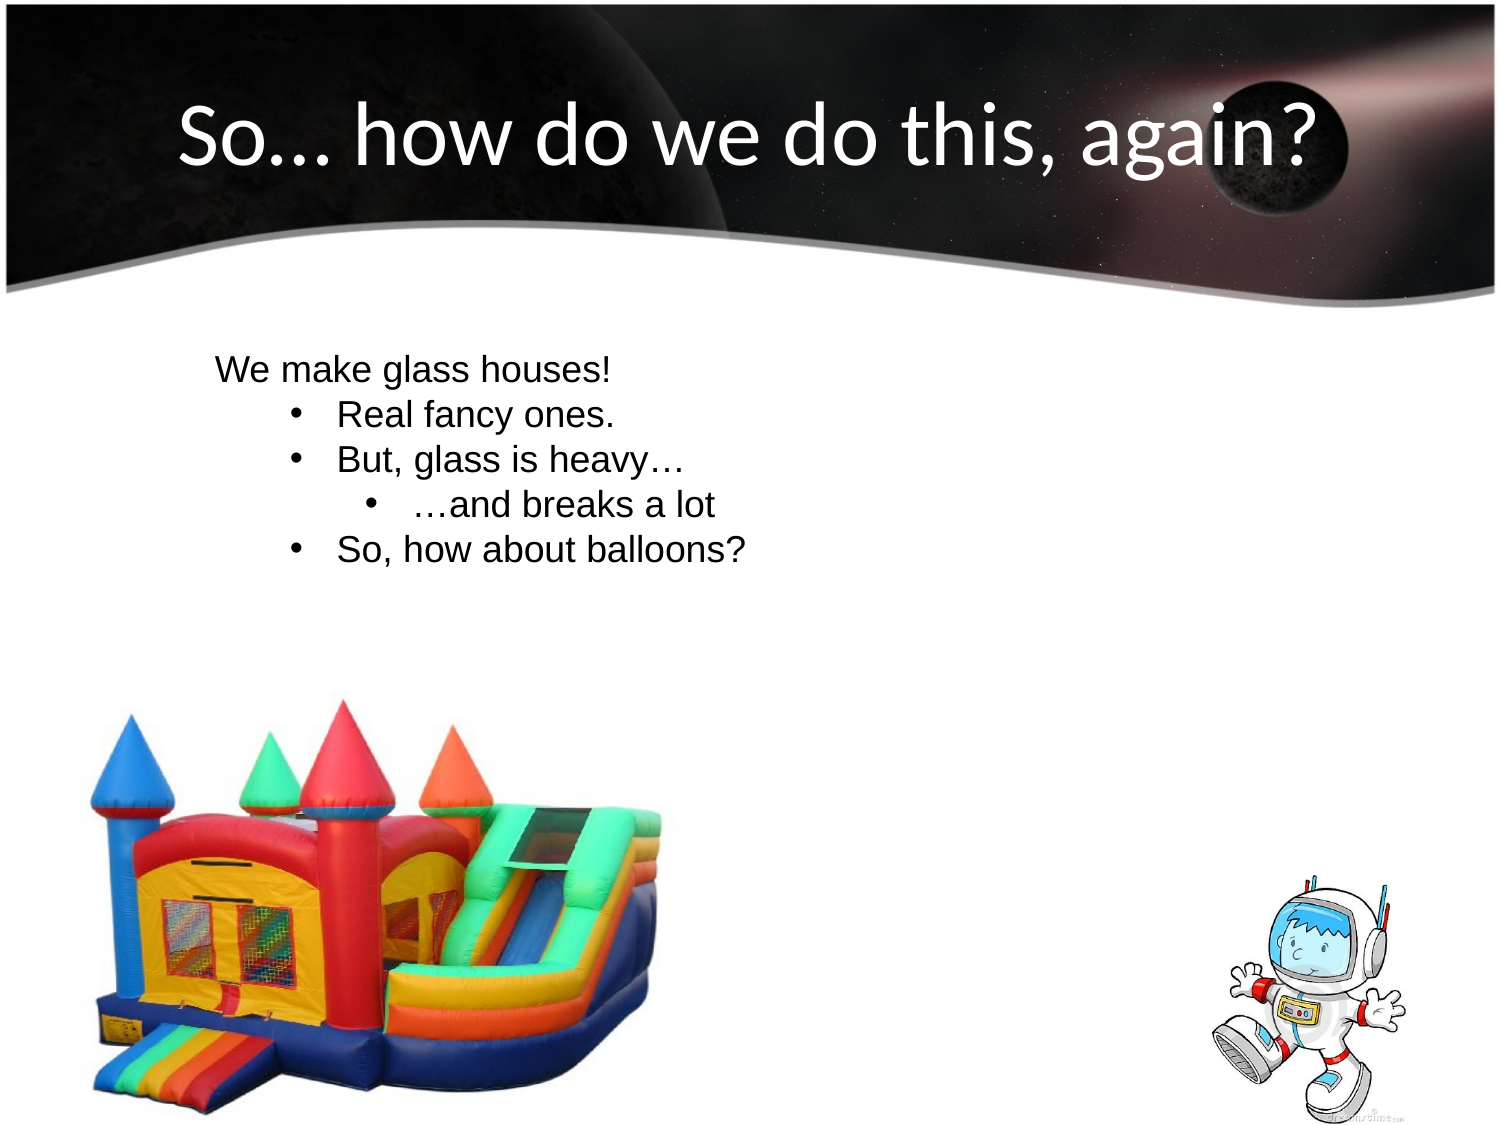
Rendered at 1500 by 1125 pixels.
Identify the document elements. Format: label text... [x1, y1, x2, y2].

title So… how do we do this, again? [74, 34, 1426, 223]
text_box We make glass houses! Real fancy ones. But, glass is heavy… …and breaks a lot So, how about balloons? [200, 337, 763, 577]
picture [0, 0, 1500, 1125]
